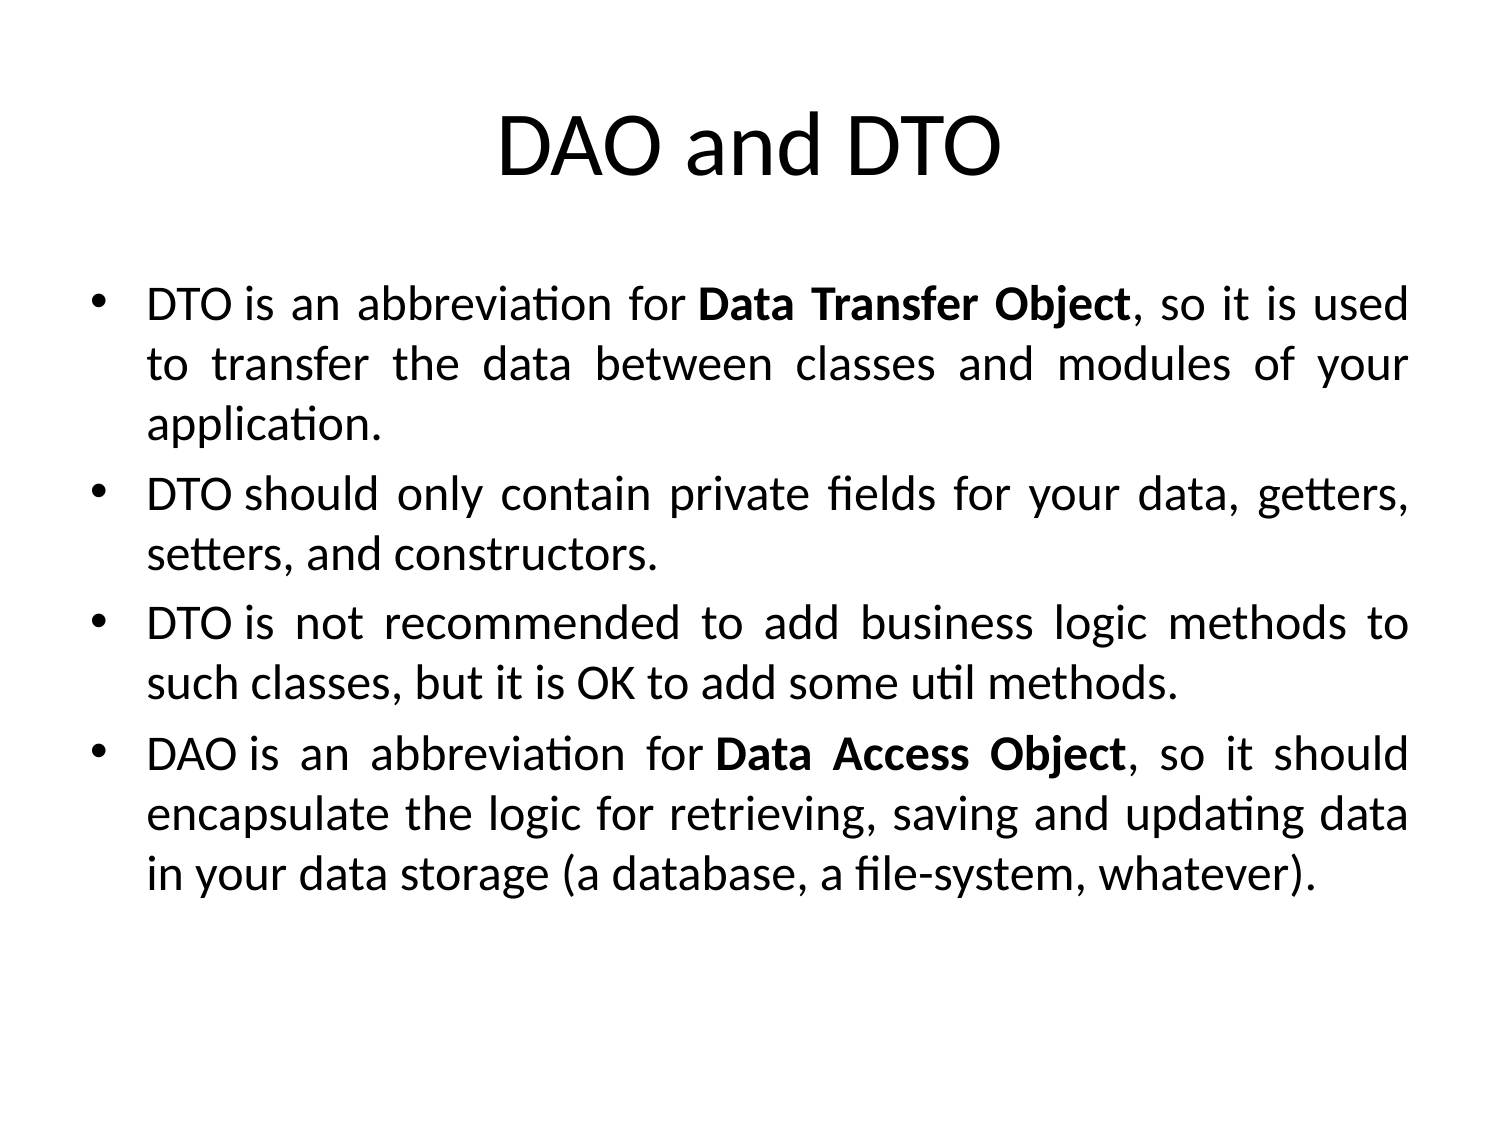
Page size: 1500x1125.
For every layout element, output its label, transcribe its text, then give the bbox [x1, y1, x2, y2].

title DAO and DTO [75, 45, 1425, 233]
list DTO is an abbreviation for Data Transfer Object, so it is used to transfer the data between classes and modules of your application. DTO should only contain private fields for your data, getters, setters, and constructors. DTO is not recommended to add business logic methods to such classes, but it is OK to add some util methods. DAO is an abbreviation for Data Access Object, so it should encapsulate the logic for retrieving, saving and updating data in your data storage (a database, a file-system, whatever). [75, 262, 1425, 1005]
